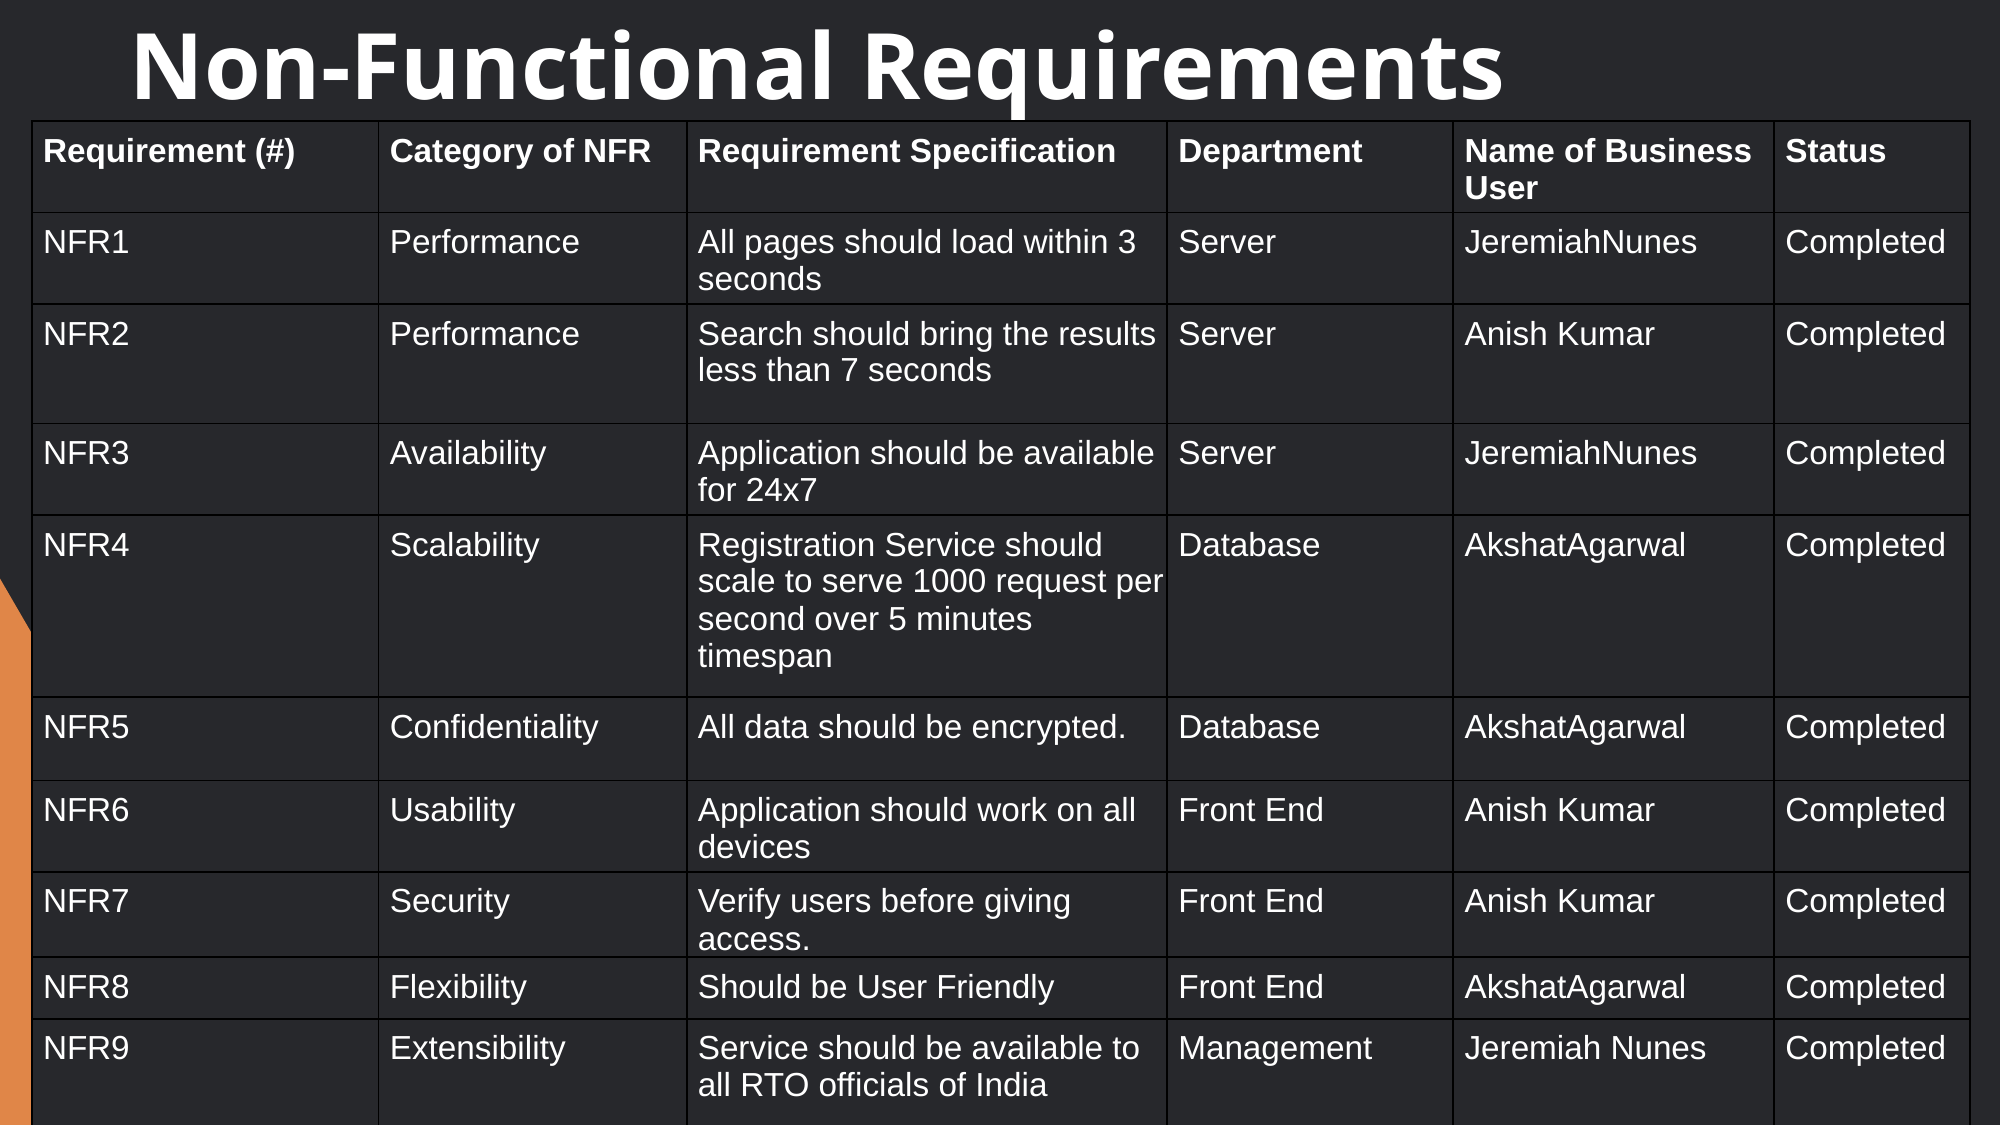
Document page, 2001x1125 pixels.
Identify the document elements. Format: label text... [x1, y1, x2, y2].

table_header Status [1775, 122, 1969, 212]
table_cell Registration Service should scale to serve 1000 request per second over 5 minutes timespan [688, 516, 1166, 696]
table_cell NFR2 [33, 305, 378, 423]
table_cell NFR6 [33, 781, 378, 871]
table_cell NFR5 [33, 698, 378, 780]
table_cell Performance [379, 213, 686, 303]
table_cell Front End [1168, 781, 1452, 871]
table_cell JeremiahNunes [1454, 213, 1773, 303]
table_cell Management [1168, 1020, 1452, 1125]
table_cell Anish Kumar [1454, 873, 1773, 956]
table_cell AkshatAgarwal [1454, 958, 1773, 1018]
table_cell Completed [1775, 305, 1969, 423]
table_cell All pages should load within 3 seconds [688, 213, 1166, 303]
table_cell Verify users before giving access. [688, 873, 1166, 956]
table_header Category of NFR [379, 122, 686, 212]
table_cell Anish Kumar [1454, 781, 1773, 871]
table_cell Extensibility [379, 1020, 686, 1125]
table_cell Server [1168, 305, 1452, 423]
table_cell Application should work on all devices [688, 781, 1166, 871]
table_cell NFR9 [33, 1020, 378, 1125]
table_cell Should be User Friendly [688, 958, 1166, 1018]
table_cell Server [1168, 213, 1452, 303]
table_cell Performance [379, 305, 686, 423]
table_cell NFR1 [33, 213, 378, 303]
table_cell Completed [1775, 873, 1969, 956]
table_cell Anish Kumar [1454, 305, 1773, 423]
table_header Requirement (#) [33, 122, 378, 212]
table_cell Completed [1775, 213, 1969, 303]
table_cell AkshatAgarwal [1454, 516, 1773, 696]
table_cell Jeremiah Nunes [1454, 1020, 1773, 1125]
table_cell Front End [1168, 958, 1452, 1018]
table_cell NFR4 [33, 516, 378, 696]
table_cell Application should be available for 24x7 [688, 424, 1166, 514]
table_cell Security [379, 873, 686, 956]
table_cell Completed [1775, 516, 1969, 696]
table_cell Completed [1775, 1020, 1969, 1125]
table_cell Service should be available to all RTO officials of India [688, 1020, 1166, 1125]
table_cell JeremiahNunes [1454, 424, 1773, 514]
table_cell Flexibility [379, 958, 686, 1018]
table_cell NFR3 [33, 424, 378, 514]
table_cell NFR8 [33, 958, 378, 1018]
table_cell Usability [379, 781, 686, 871]
table_cell Database [1168, 516, 1452, 696]
table_cell Completed [1775, 698, 1969, 780]
table_cell AkshatAgarwal [1454, 698, 1773, 780]
table_cell Completed [1775, 958, 1969, 1018]
table_cell Database [1168, 698, 1452, 780]
title Non-Functional Requirements [114, 0, 1802, 120]
table_cell Completed [1775, 781, 1969, 871]
table_cell Front End [1168, 873, 1452, 956]
table_cell Server [1168, 424, 1452, 514]
table_header Department [1168, 122, 1452, 212]
table_header Requirement Specification [688, 122, 1166, 212]
table_cell Completed [1775, 424, 1969, 514]
table_cell Scalability [379, 516, 686, 696]
table_header Name of Business User [1454, 122, 1773, 212]
table_cell Confidentiality [379, 698, 686, 780]
table_cell Search should bring the results less than 7 seconds [688, 305, 1166, 423]
table_cell Availability [379, 424, 686, 514]
table_cell All data should be encrypted. [688, 698, 1166, 780]
table_cell NFR7 [33, 873, 378, 956]
